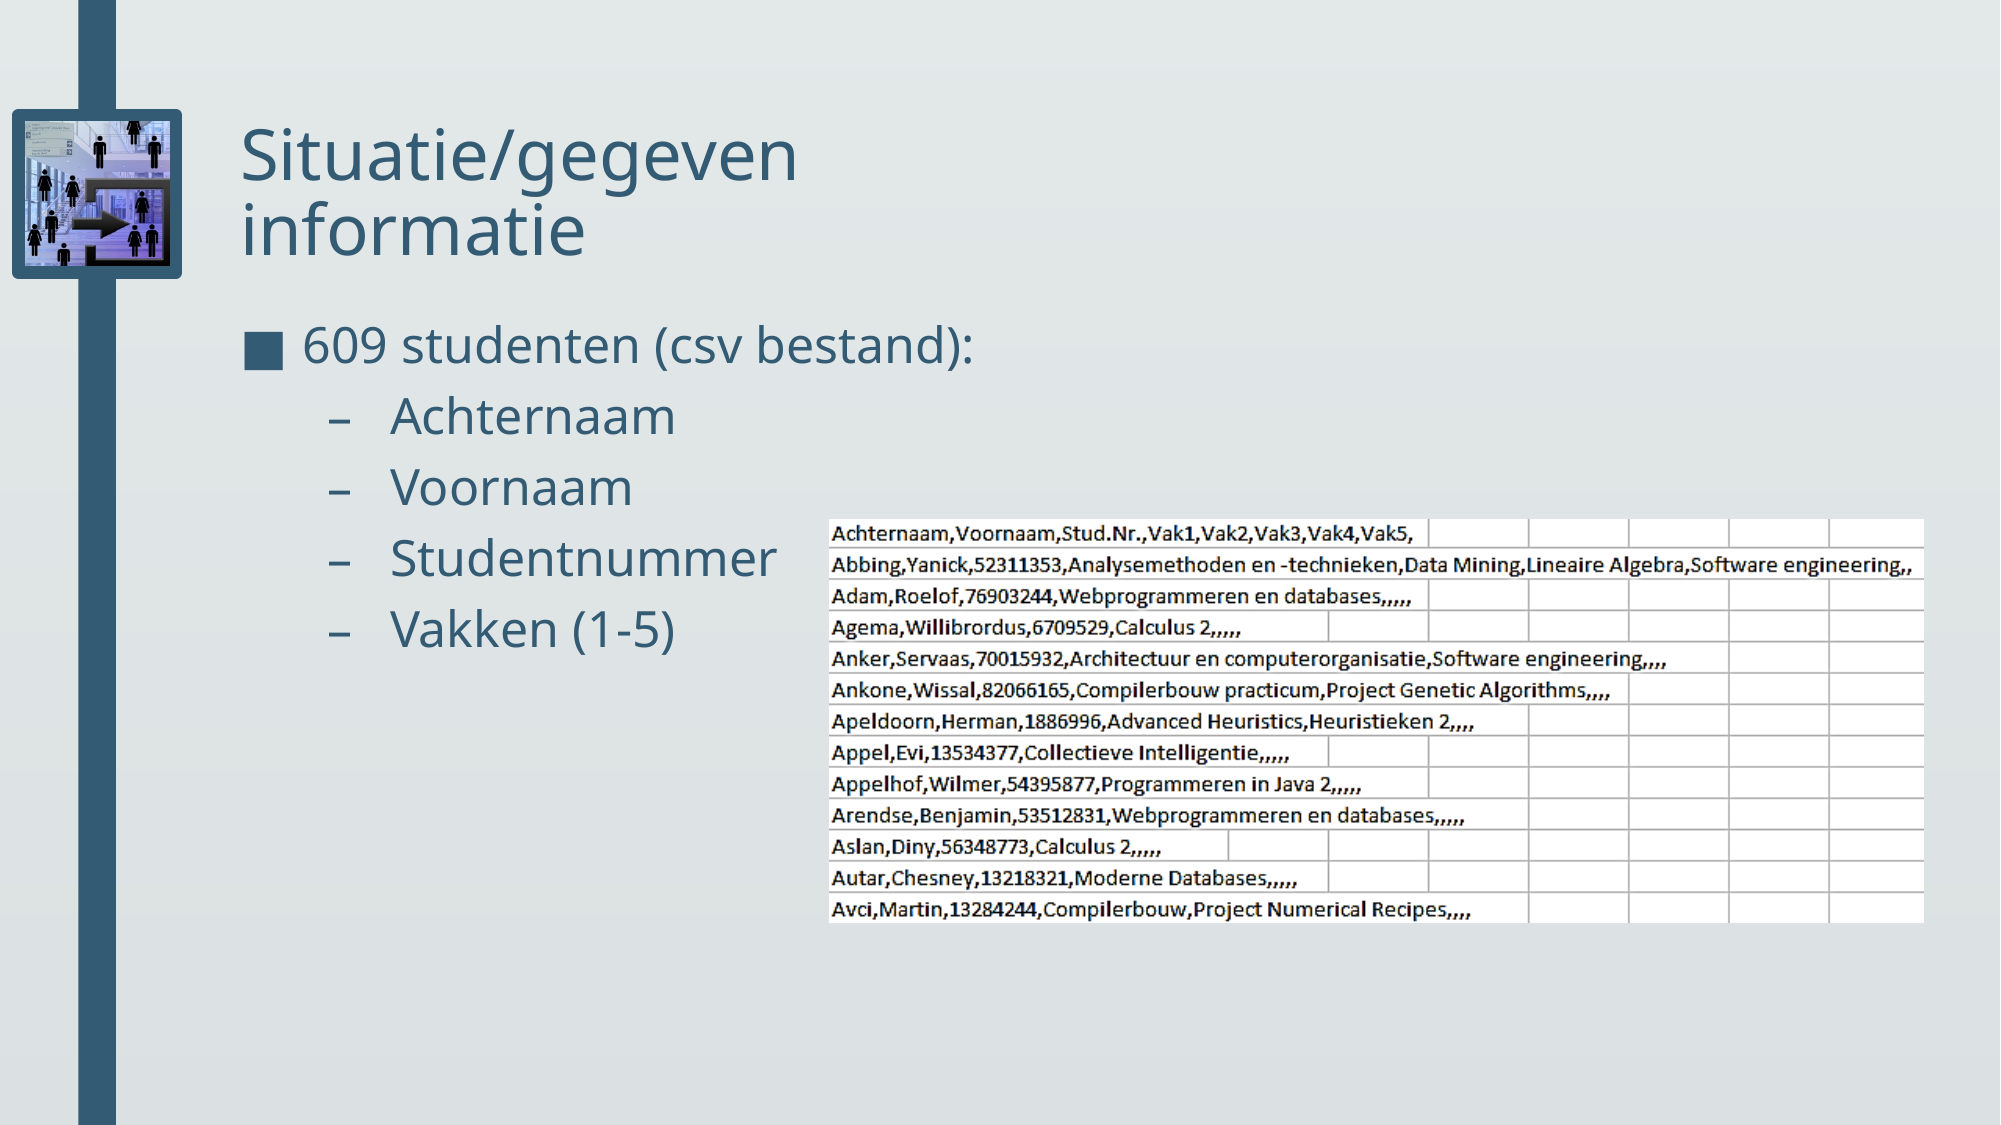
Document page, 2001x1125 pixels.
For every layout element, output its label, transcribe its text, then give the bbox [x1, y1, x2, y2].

picture [25, 121, 170, 266]
title Situatie/gegeven informatie [225, 112, 1115, 279]
picture [829, 519, 1924, 923]
list 609 studenten (csv bestand): Achternaam Voornaam Studentnummer Vakken (1-5) [225, 311, 1097, 963]
